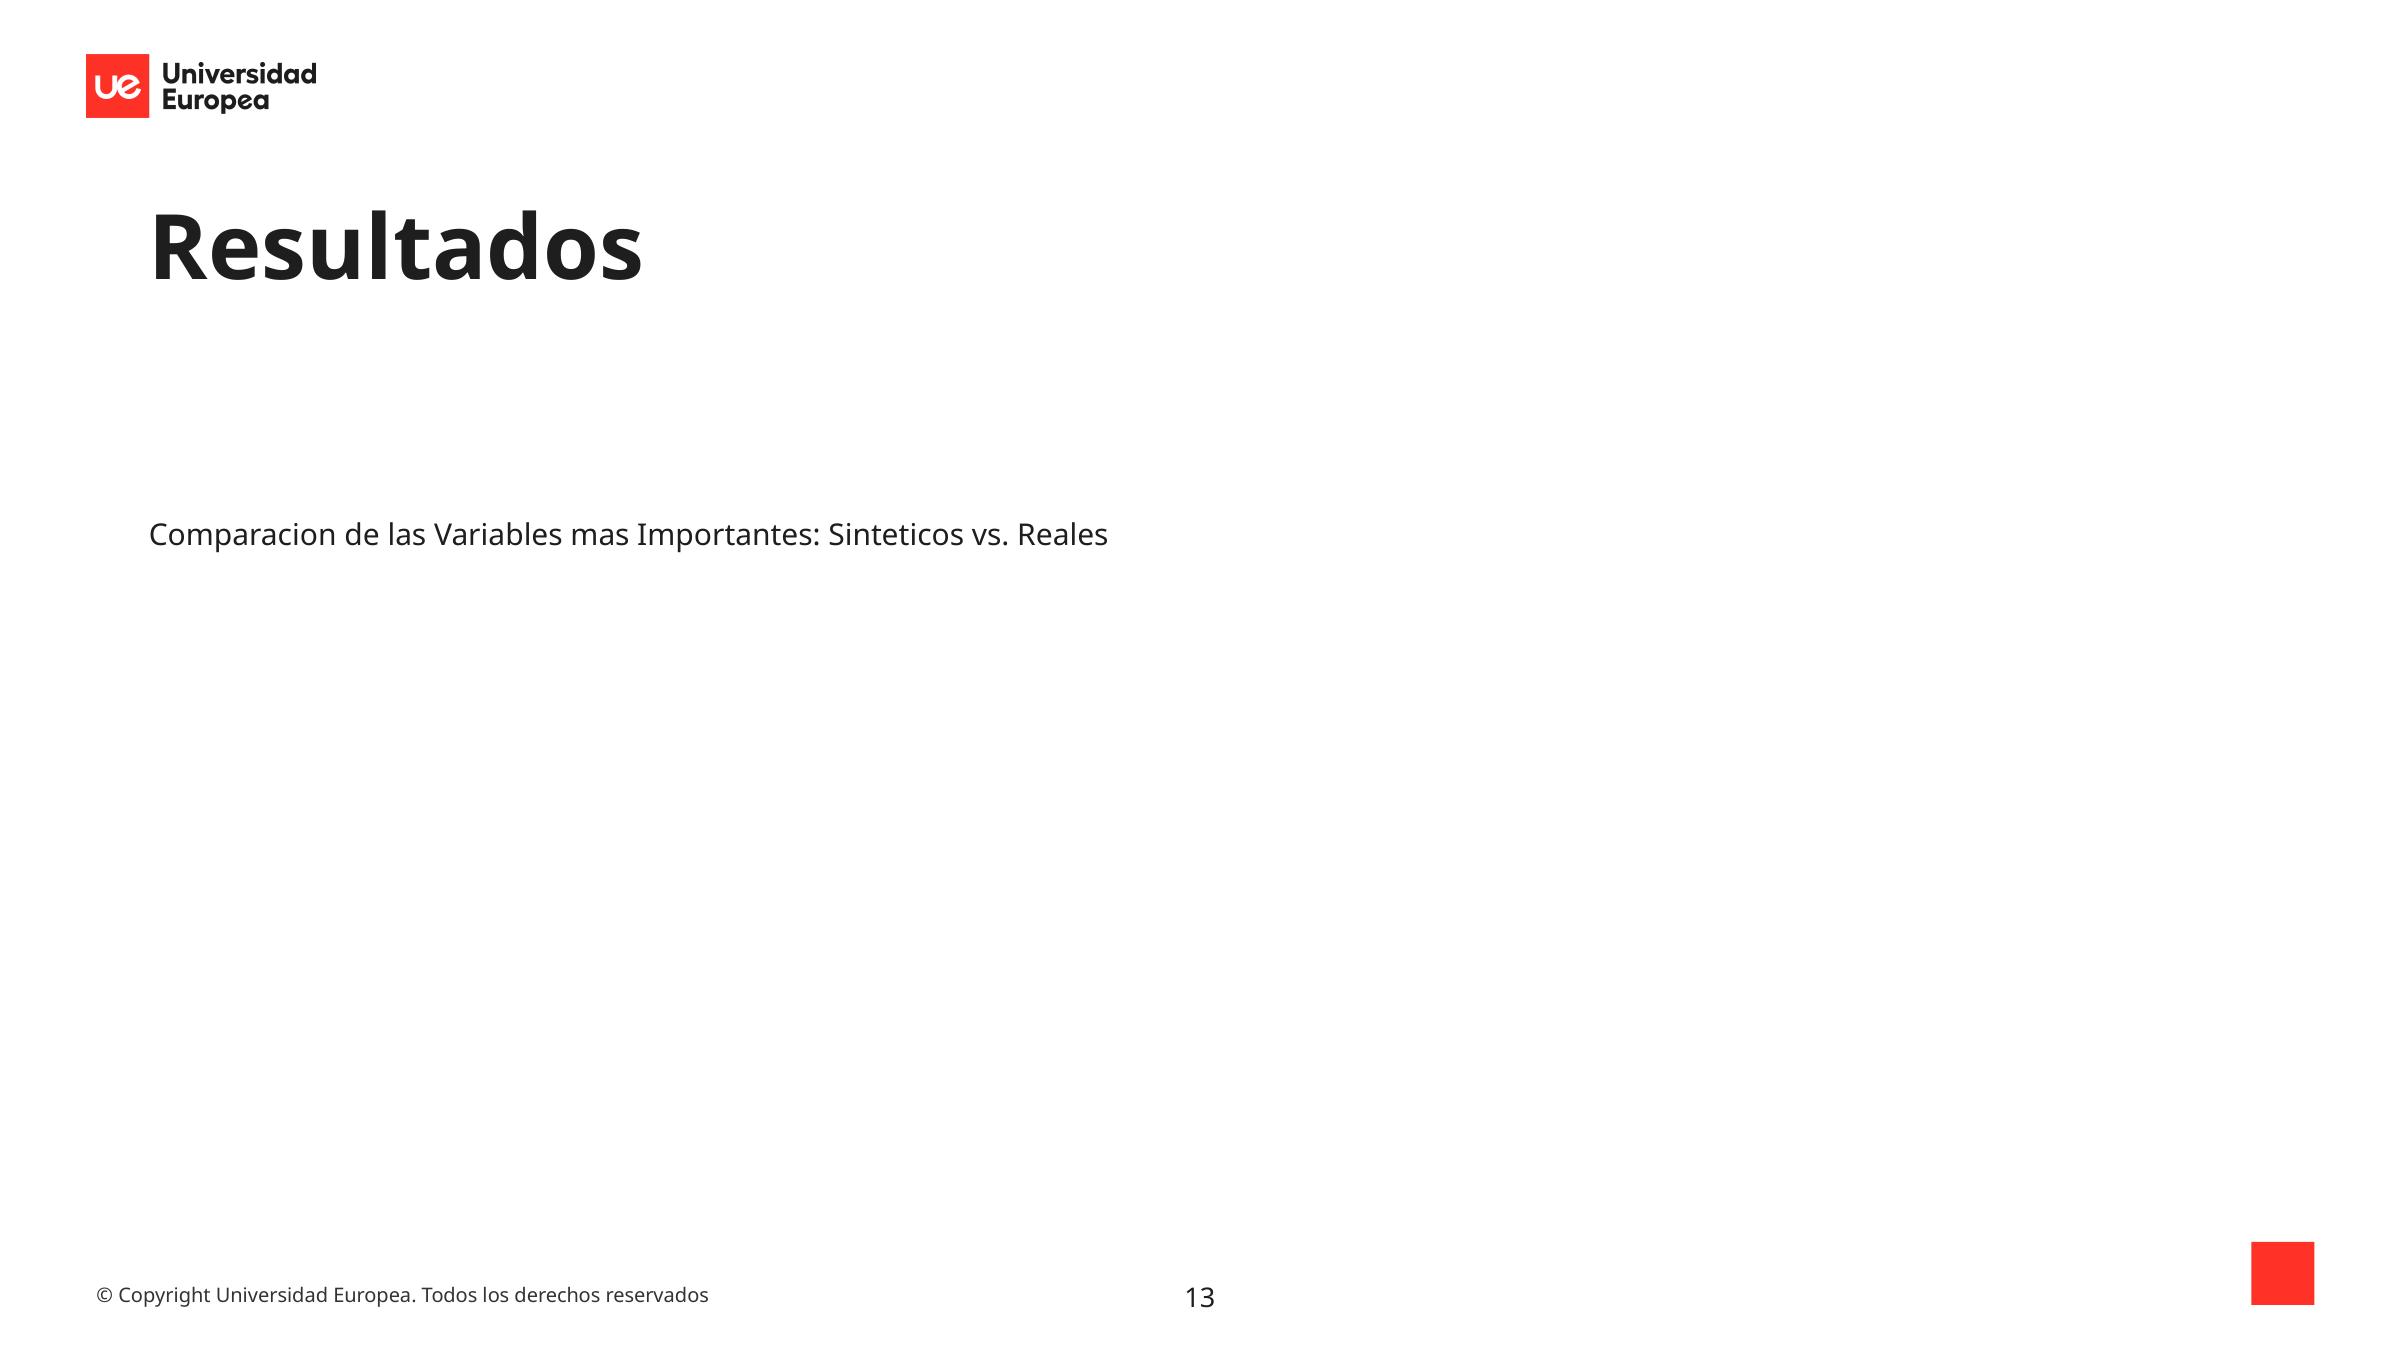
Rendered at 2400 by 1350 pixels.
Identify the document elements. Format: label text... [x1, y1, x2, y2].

picture [86, 54, 316, 118]
slide_number 13 [1148, 1273, 1252, 1339]
title Resultados [148, 193, 1226, 310]
list Comparacion de las Variables mas Importantes: Sinteticos vs. Reales [148, 508, 2085, 1075]
